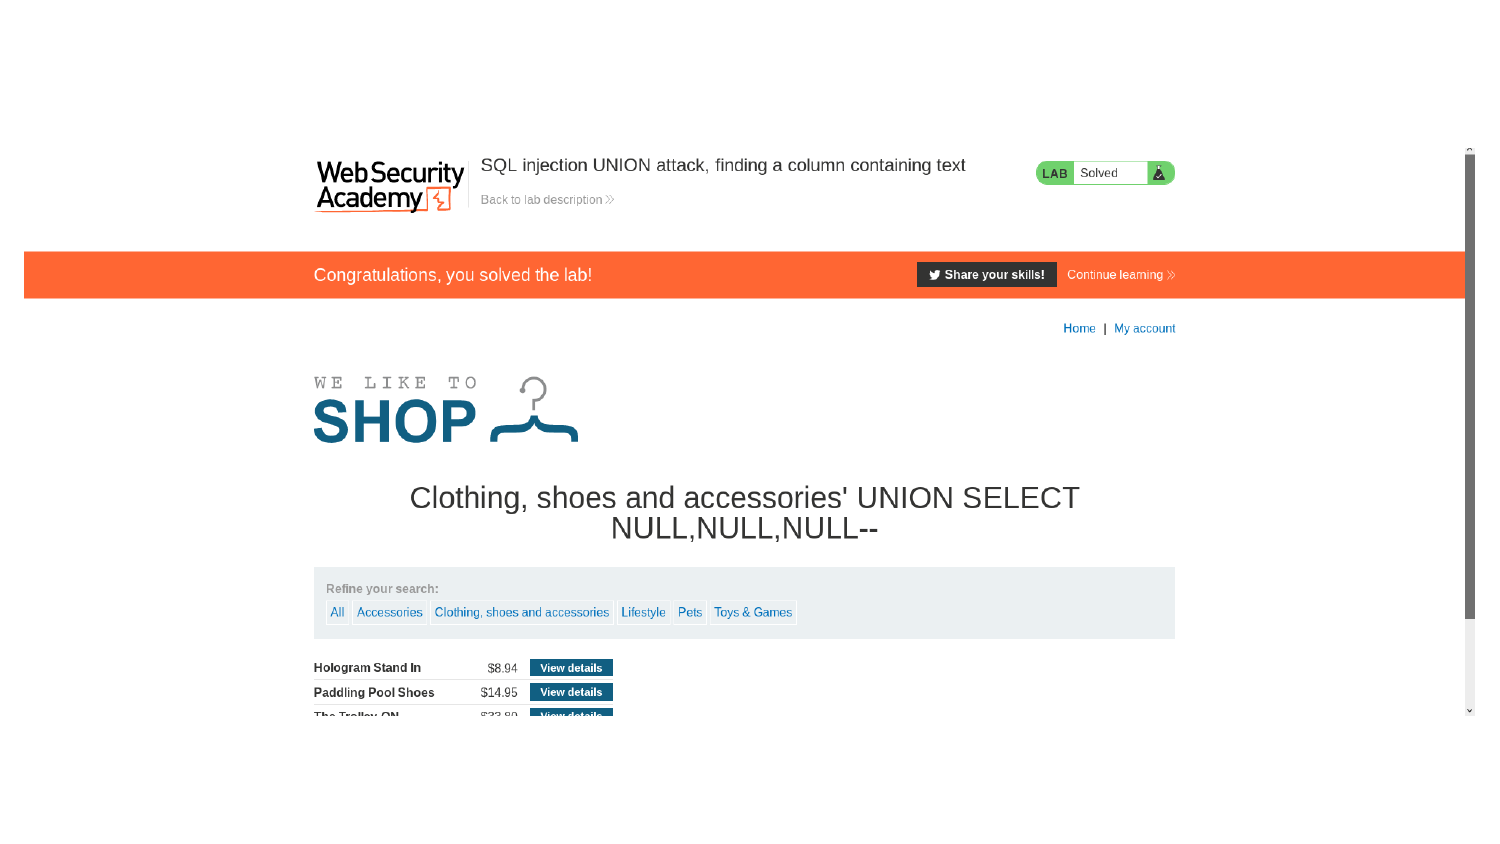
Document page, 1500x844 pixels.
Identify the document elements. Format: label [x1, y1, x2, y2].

picture [23, 148, 1476, 716]
